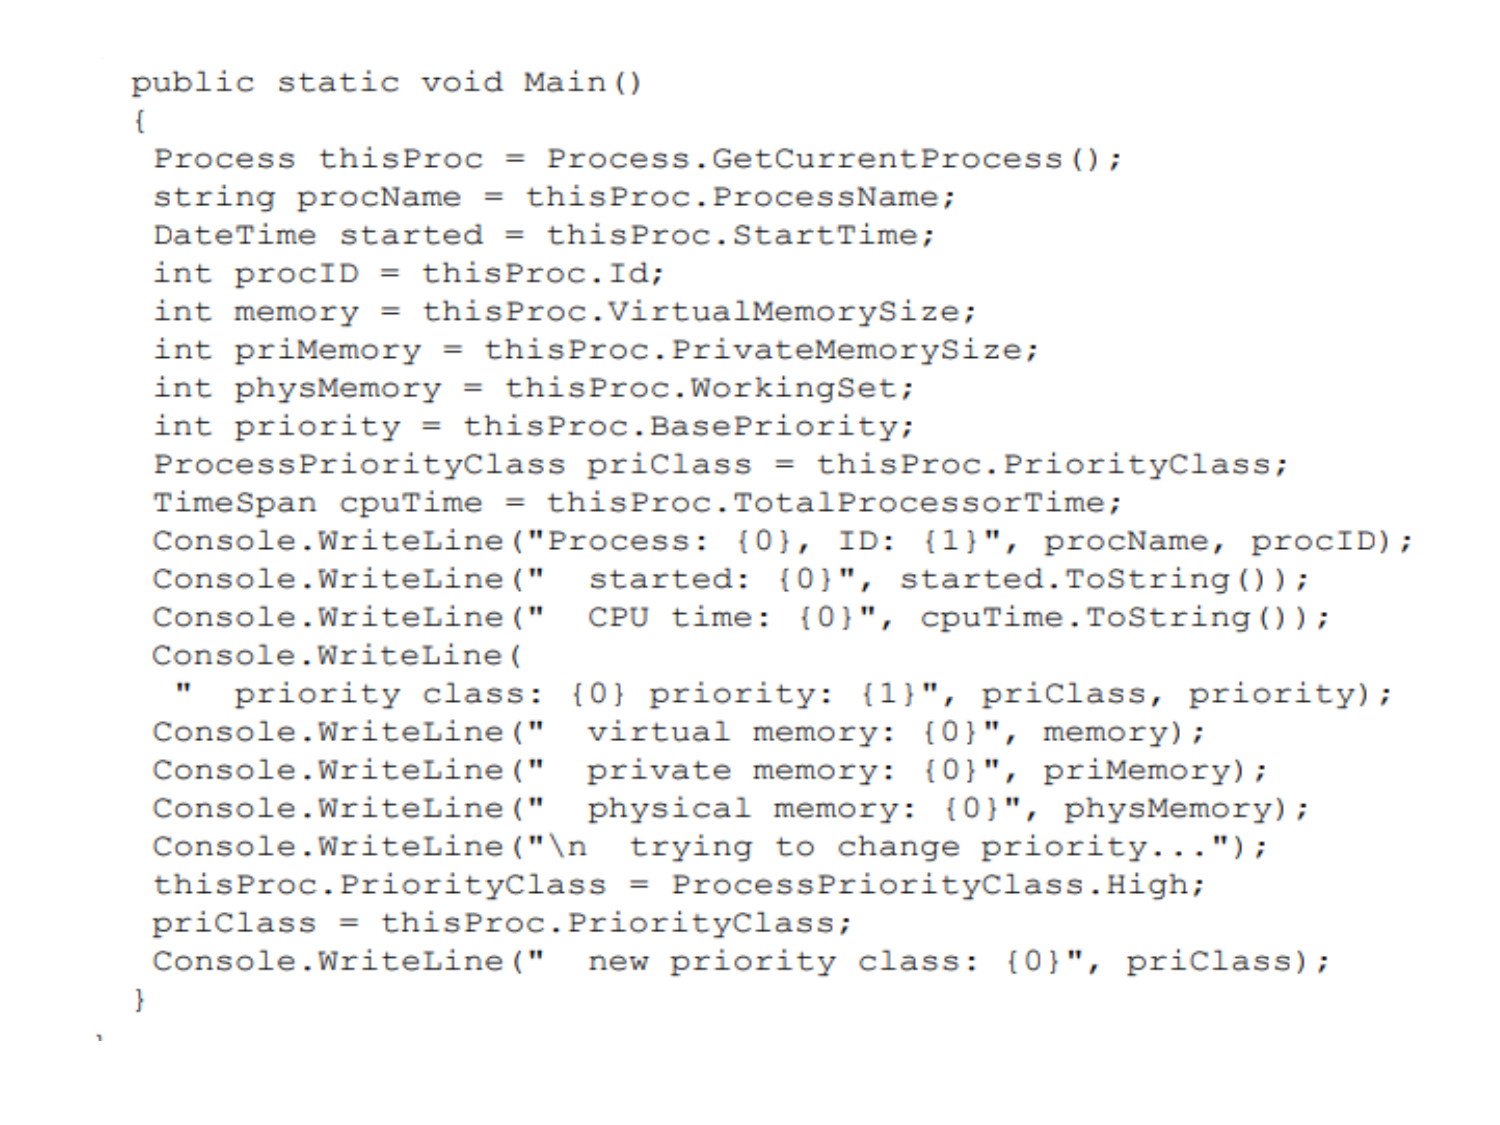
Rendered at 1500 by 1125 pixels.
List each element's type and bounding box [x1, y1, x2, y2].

picture [62, 57, 1451, 1041]
